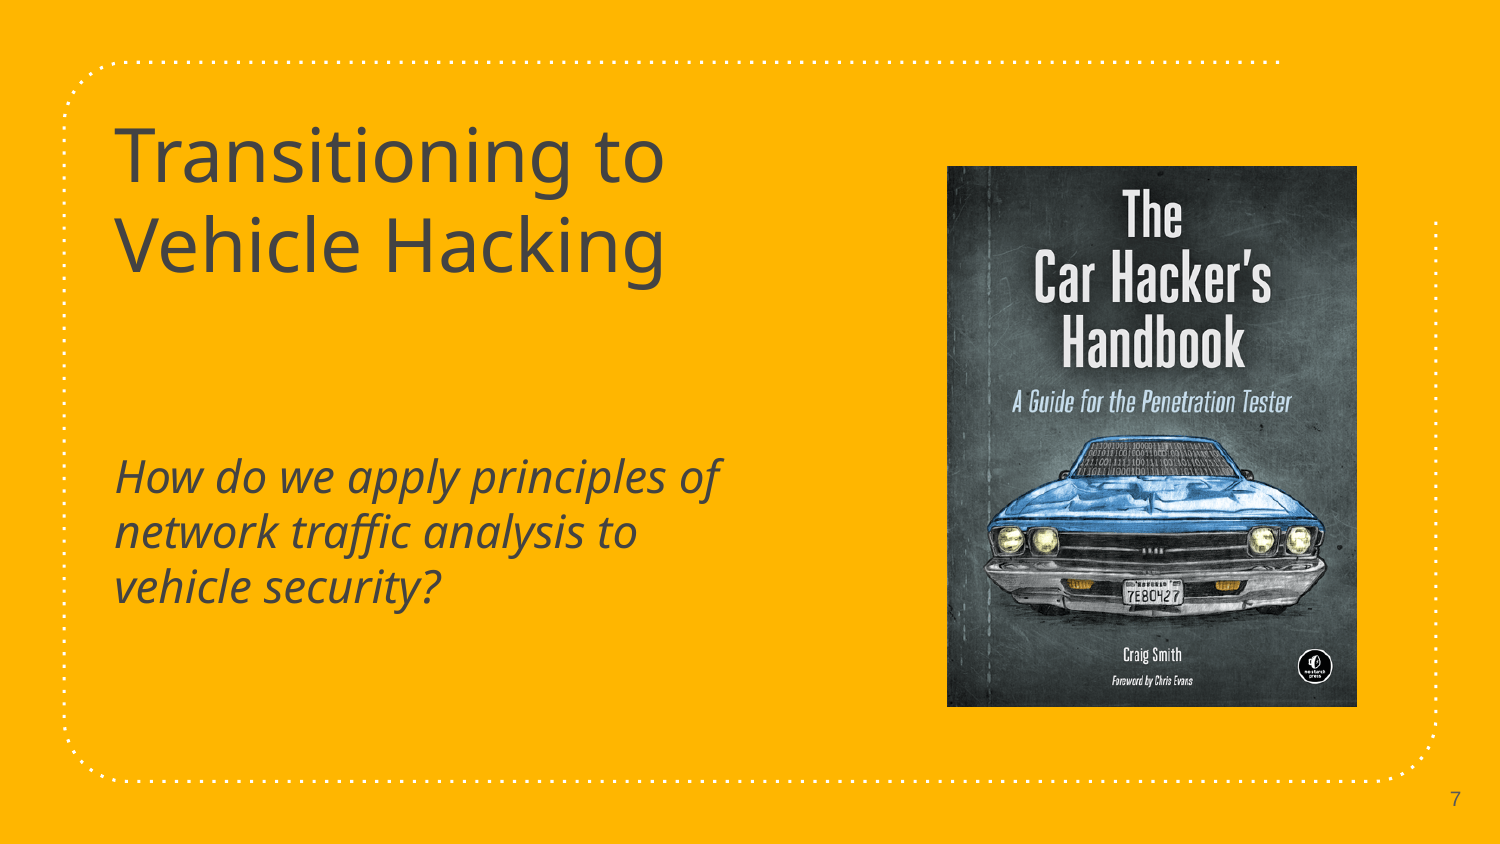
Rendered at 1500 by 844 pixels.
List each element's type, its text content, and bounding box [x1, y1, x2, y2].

slide_number ‹#› [1411, 753, 1500, 844]
picture [947, 166, 1357, 707]
title How do we apply principles of network traffic analysis to vehicle security? [99, 472, 801, 628]
title Transitioning to Vehicle Hacking [99, 183, 723, 303]
